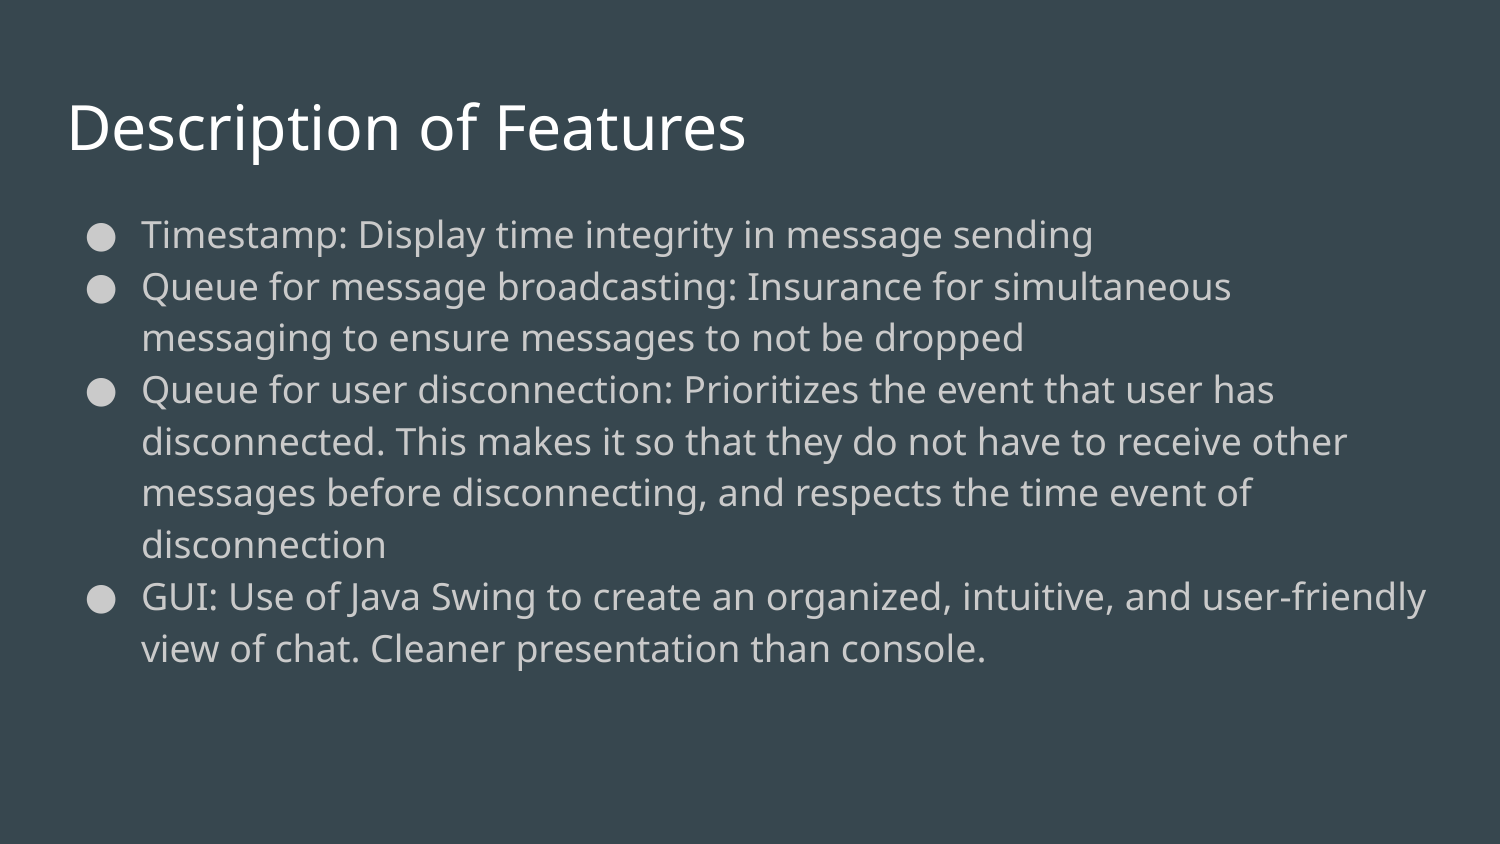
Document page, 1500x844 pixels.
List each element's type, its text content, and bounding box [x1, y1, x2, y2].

list Timestamp: Display time integrity in message sending Queue for message broadcasting: Insurance for simultaneous messaging to ensure messages to not be dropped Queue for user disconnection: Prioritizes the event that user has disconnected. This makes it so that they do not have to receive other messages before disconnecting, and respects the time event of disconnection GUI: Use of Java Swing to create an organized, intuitive, and user-friendly view of chat. Cleaner presentation than console. [51, 189, 1449, 750]
title Description of Features [51, 72, 1449, 167]
